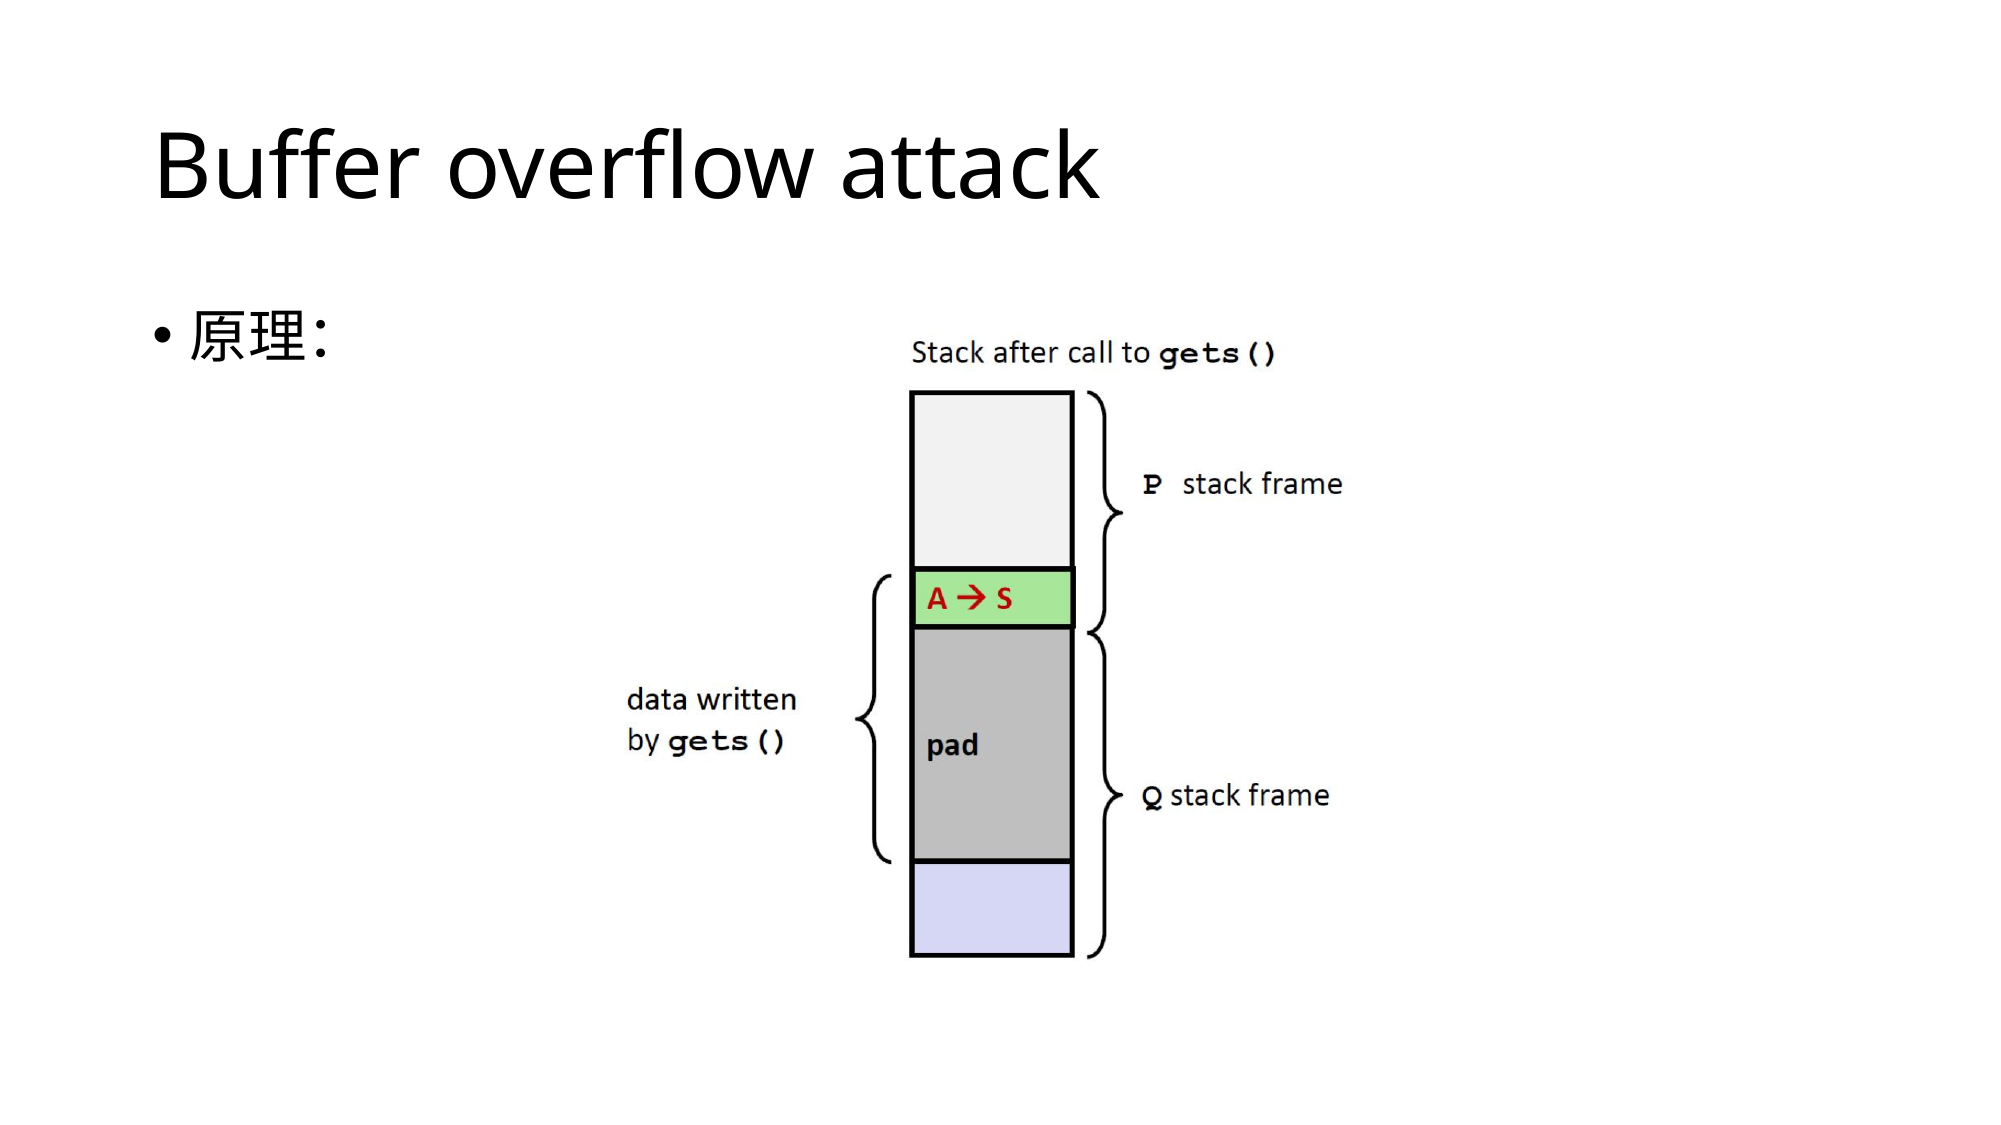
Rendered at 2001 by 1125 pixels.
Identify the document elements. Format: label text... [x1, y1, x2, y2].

picture [518, 260, 1508, 1014]
title Buffer overflow attack [137, 59, 1863, 278]
list 原理： [137, 299, 518, 1014]
